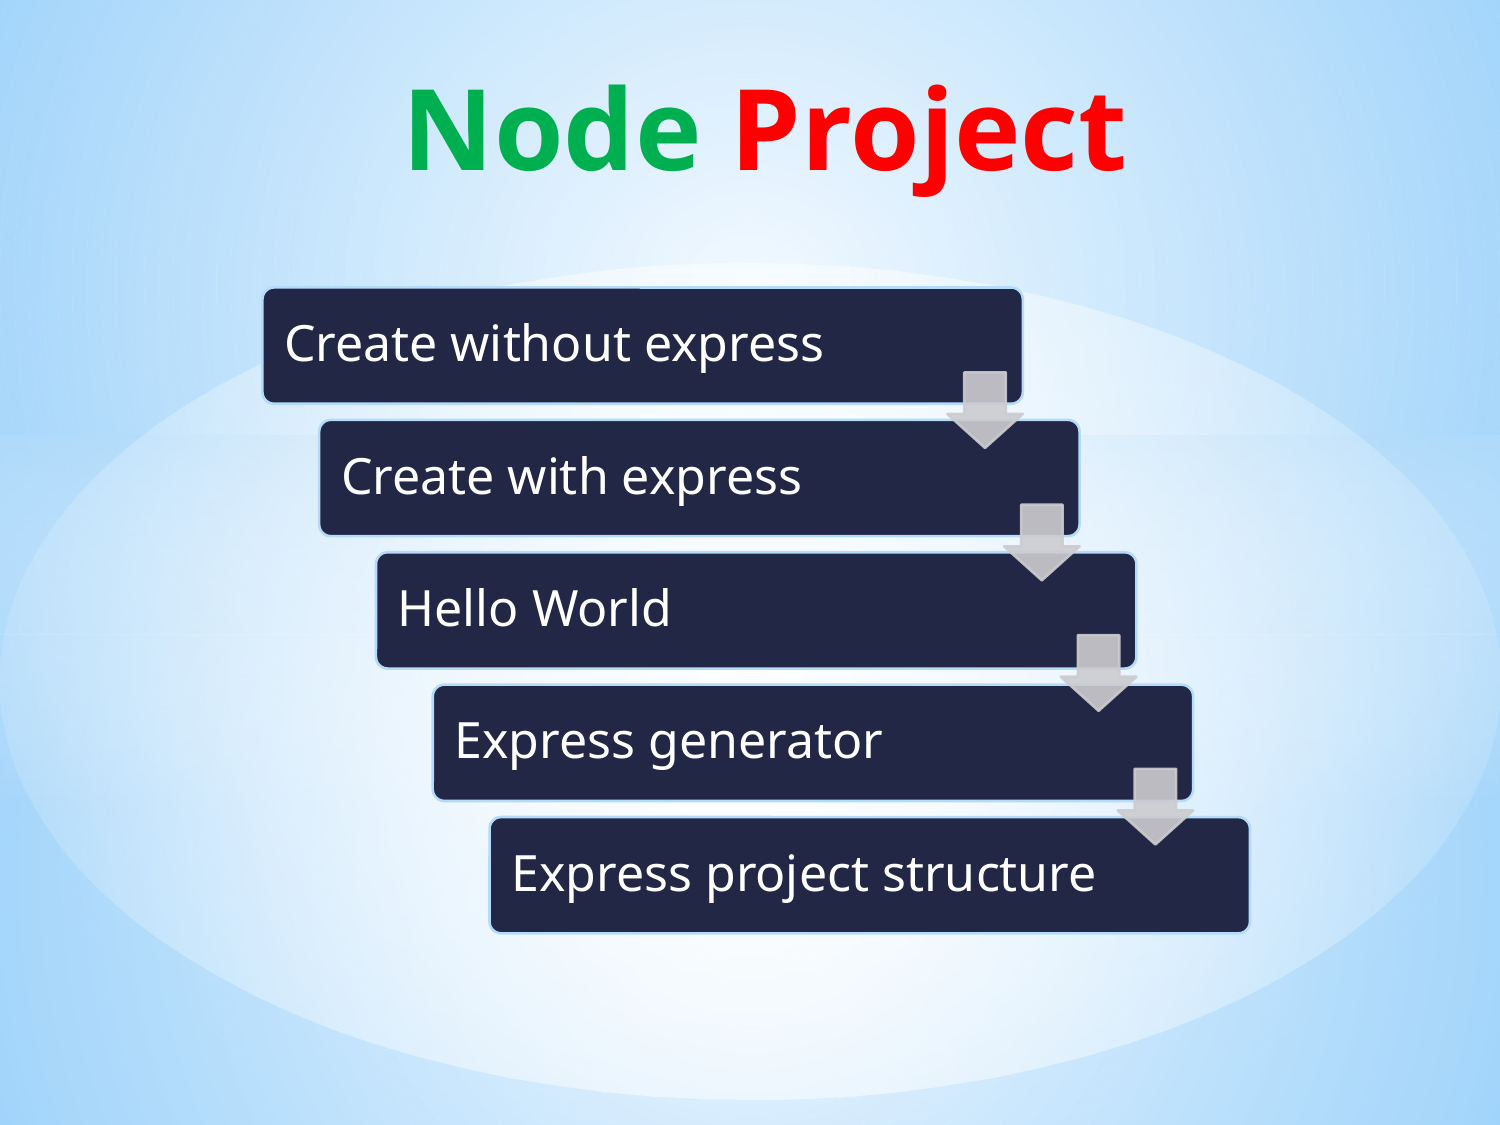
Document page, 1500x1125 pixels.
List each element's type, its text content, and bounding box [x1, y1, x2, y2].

title Node Project [0, 50, 1500, 225]
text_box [262, 287, 1251, 934]
